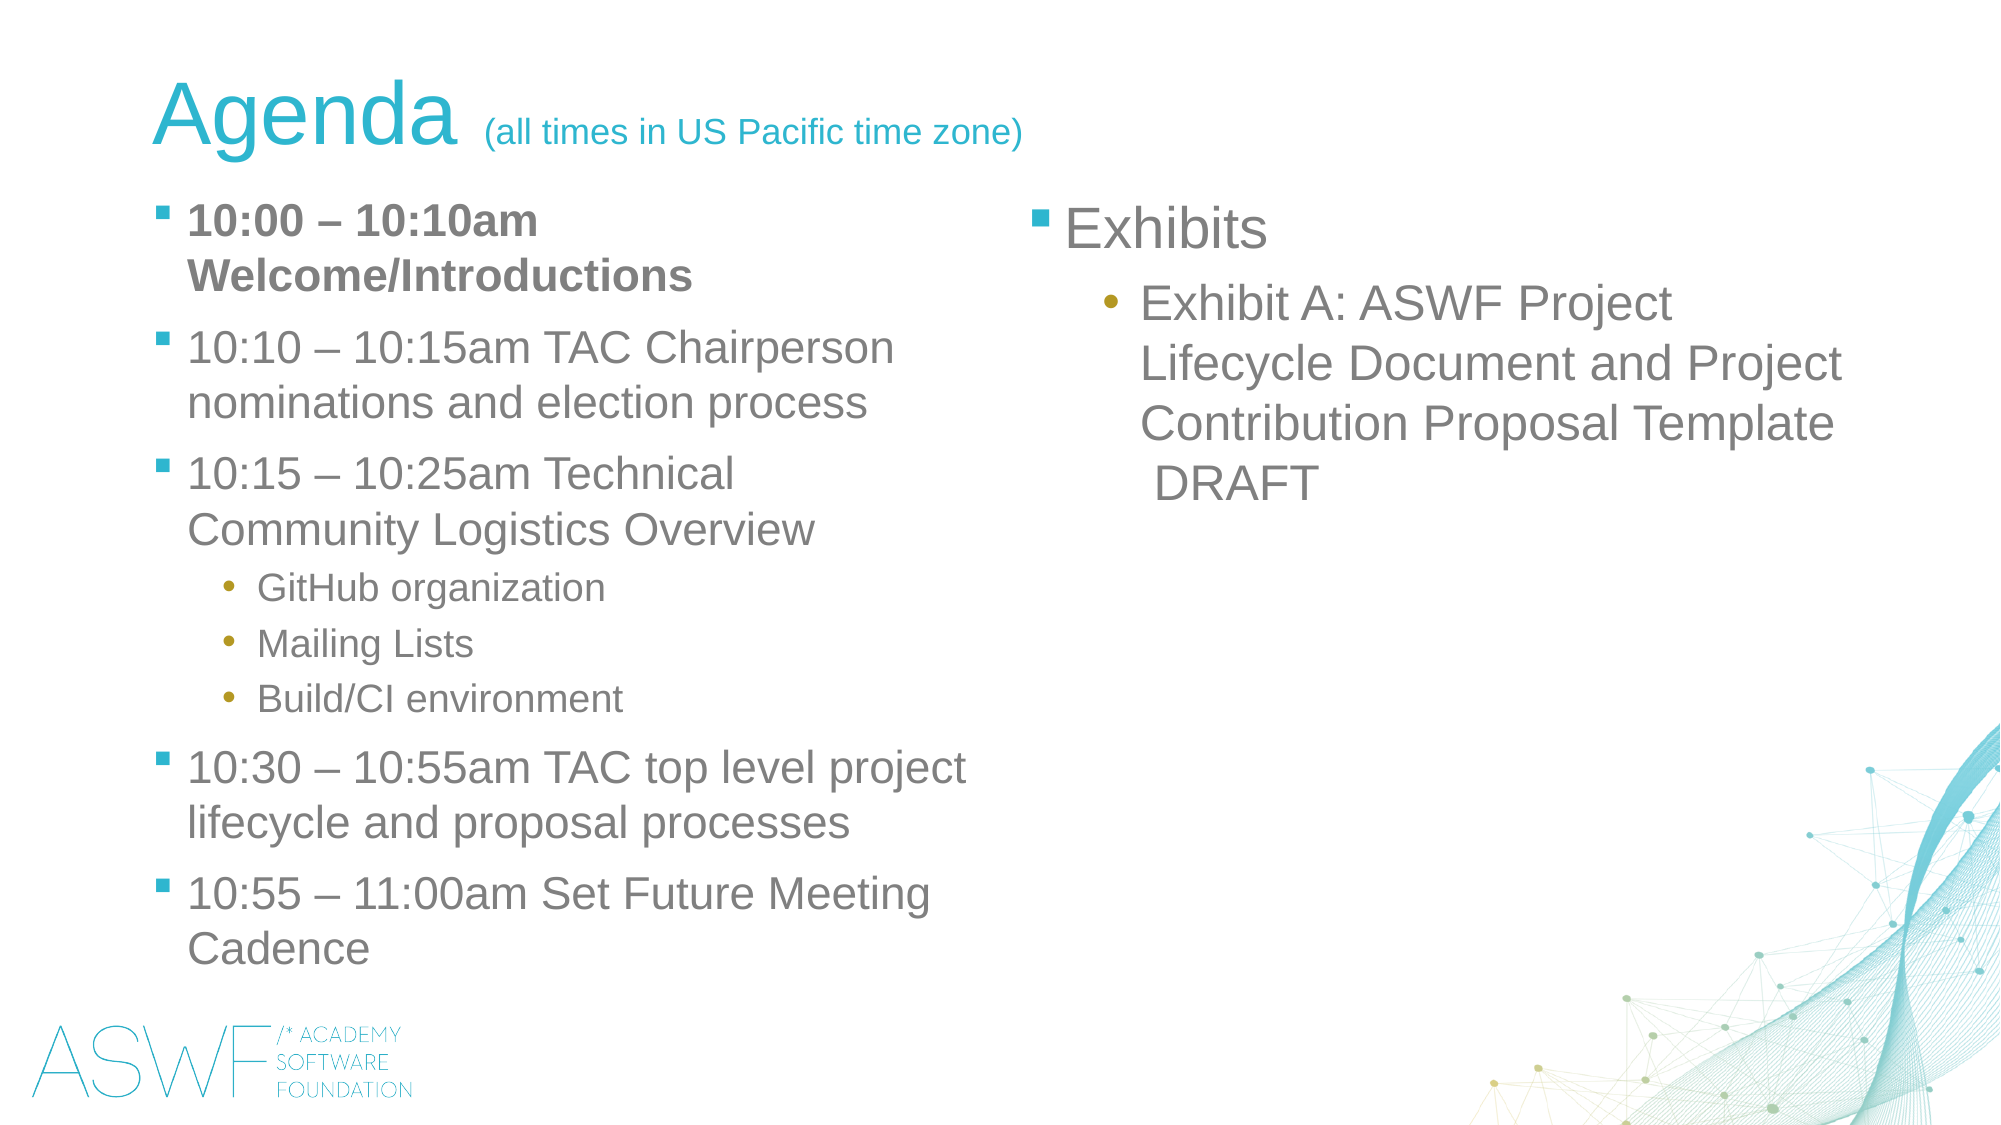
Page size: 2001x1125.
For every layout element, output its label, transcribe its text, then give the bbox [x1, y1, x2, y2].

text_box Agenda (all times in US Pacific time zone) [137, 59, 1863, 172]
picture [0, 0, 2000, 1125]
text_box 10:00 – 10:10am Welcome/Introductions 10:10 – 10:15am TAC Chairperson nominations and election process 10:15 – 10:25am Technical Community Logistics Overview GitHub organization Mailing Lists Build/CI environment 10:30 – 10:55am TAC top level project lifecycle and proposal processes 10:55 – 11:00am Set Future Meeting Cadence [137, 183, 988, 1014]
text_box Exhibits Exhibit A: ASWF Project Lifecycle Document and Project Contribution Proposal Template DRAFT [1012, 183, 1863, 1014]
